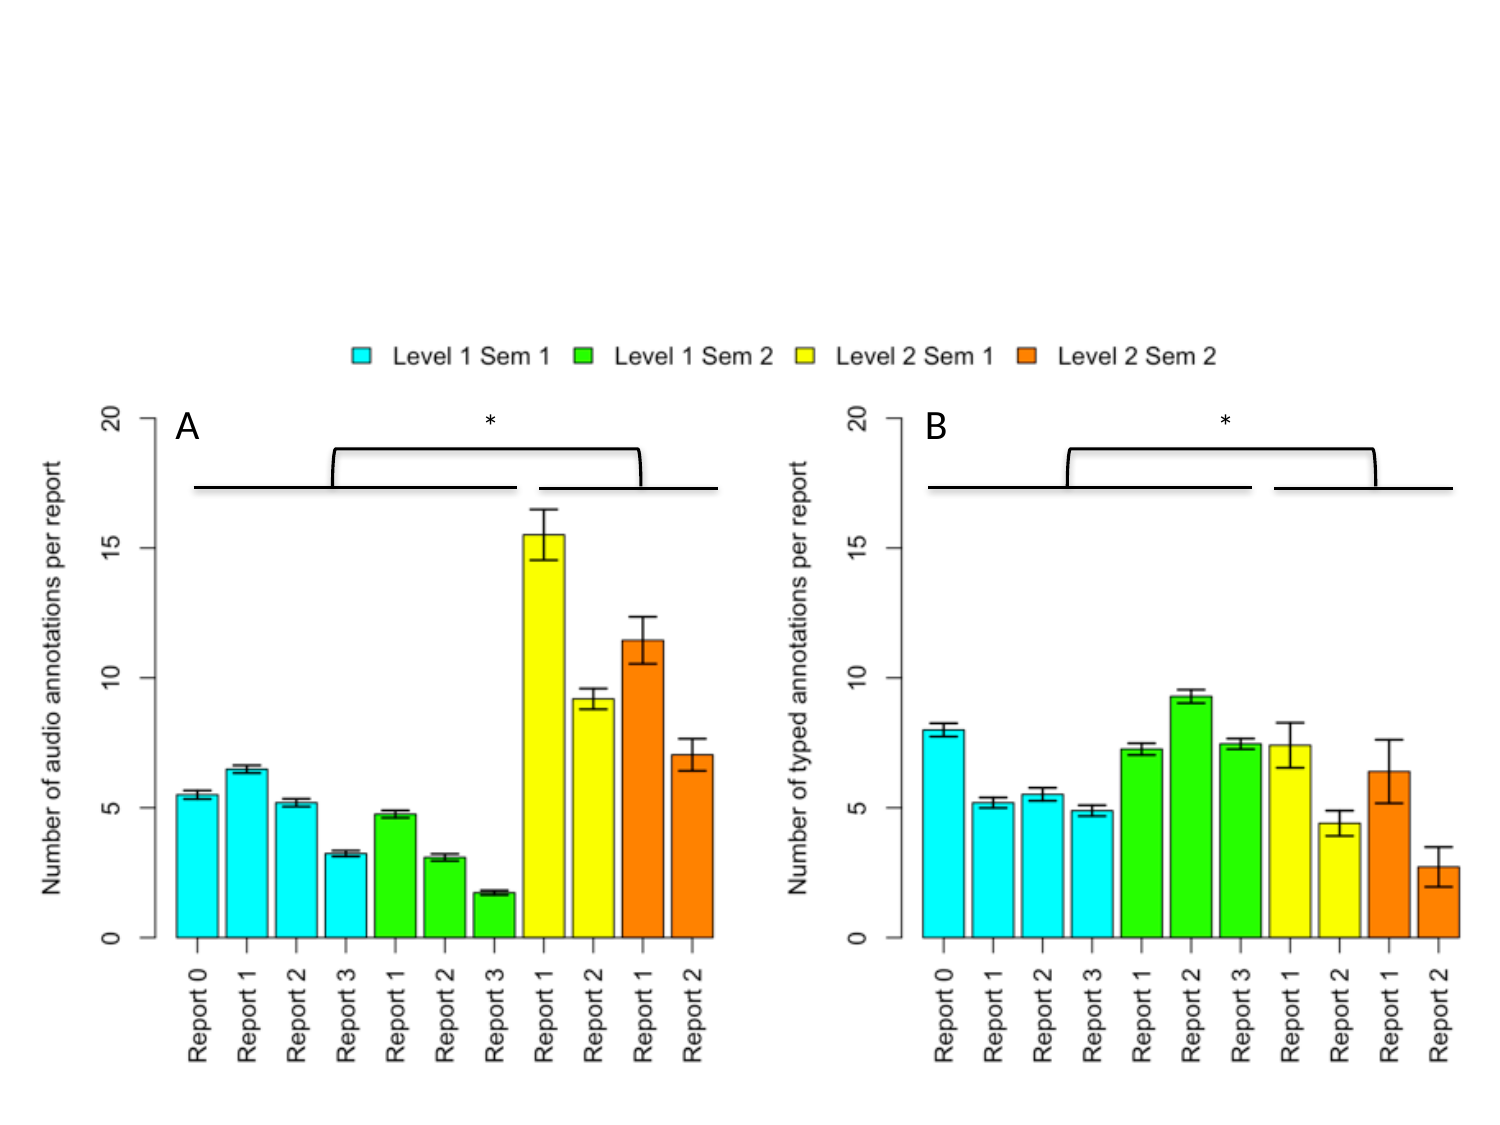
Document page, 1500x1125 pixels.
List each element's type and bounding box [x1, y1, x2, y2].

text_box [193, 465, 719, 489]
text_box [160, 390, 986, 457]
picture [0, 319, 1500, 1082]
text_box [928, 397, 1454, 489]
